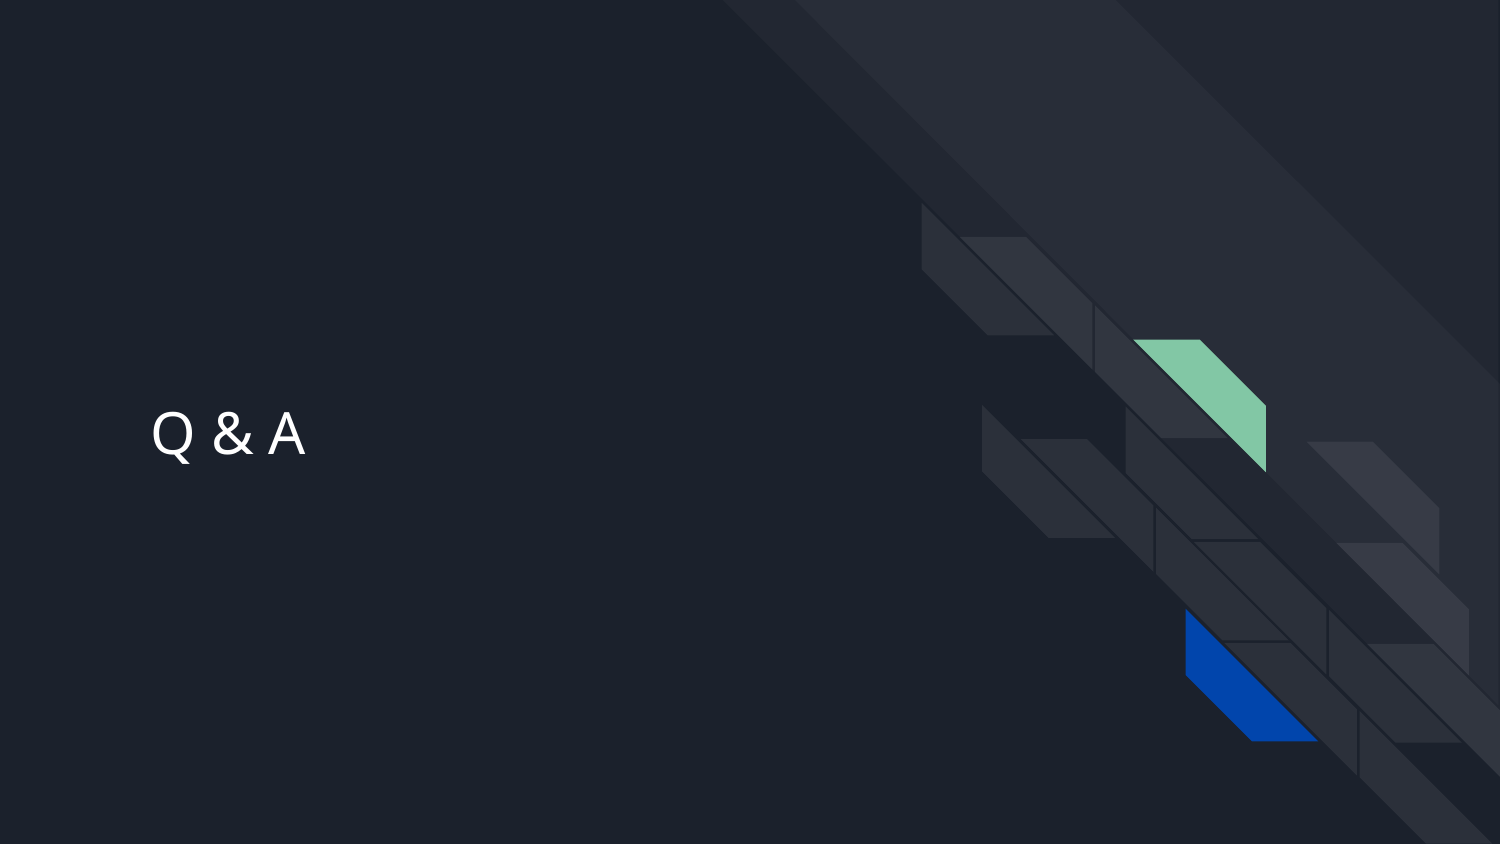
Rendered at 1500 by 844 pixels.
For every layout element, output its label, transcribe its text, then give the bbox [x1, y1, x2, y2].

title Q & A [135, 336, 888, 526]
